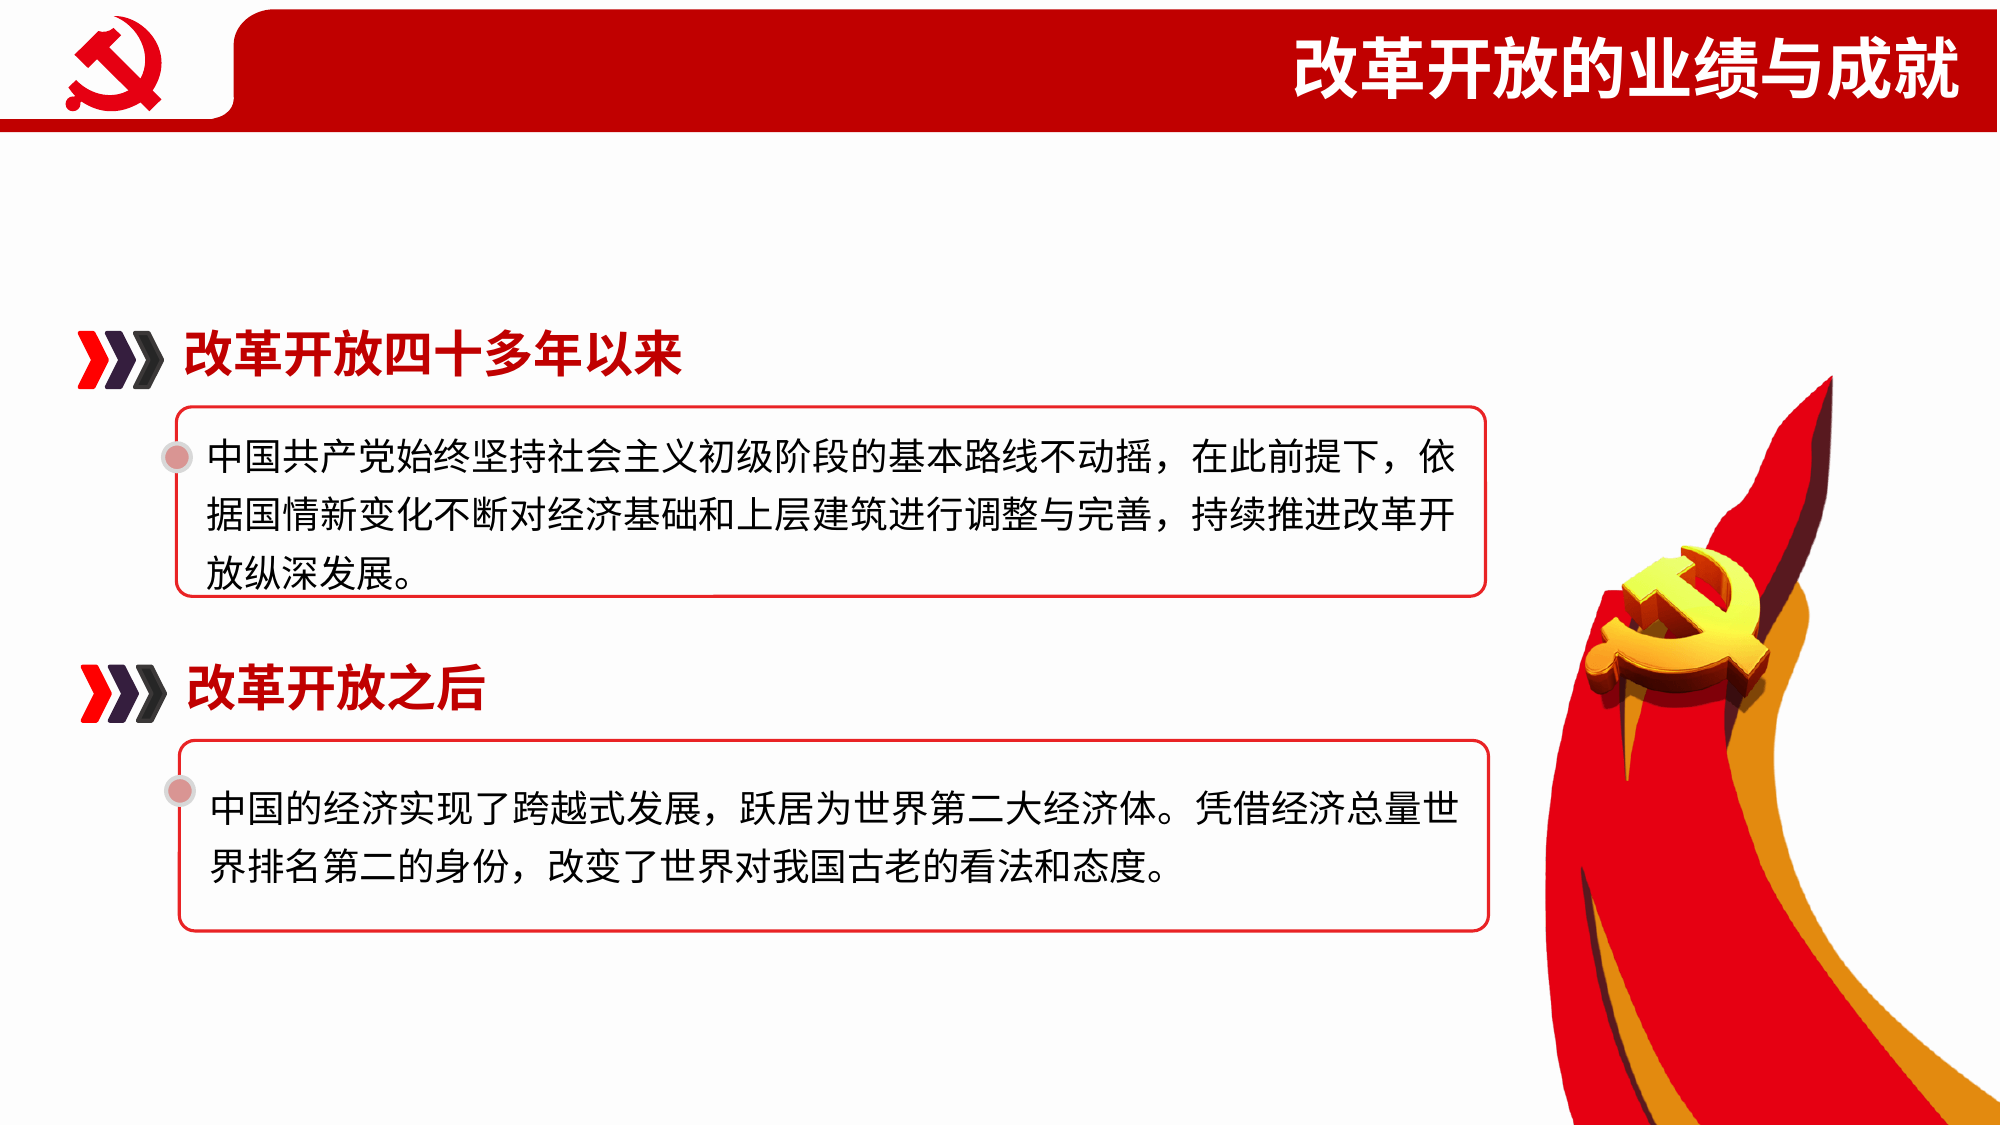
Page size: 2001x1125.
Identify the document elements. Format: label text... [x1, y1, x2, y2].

picture [1444, 319, 2000, 1125]
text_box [82, 666, 165, 721]
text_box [165, 740, 1444, 931]
text_box 中国共产党始终坚持社会主义初级阶段的基本路线不动摇，在此前提下，依据国情新变化不断对经济基础和上层建筑进行调整与完善，持续推进改革开放纵深发展。 [191, 597, 1444, 603]
text_box 改革开放之后 [166, 646, 1158, 727]
text_box 改革开放四十多年以来 [163, 312, 1013, 393]
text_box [162, 406, 1444, 597]
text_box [79, 332, 162, 388]
